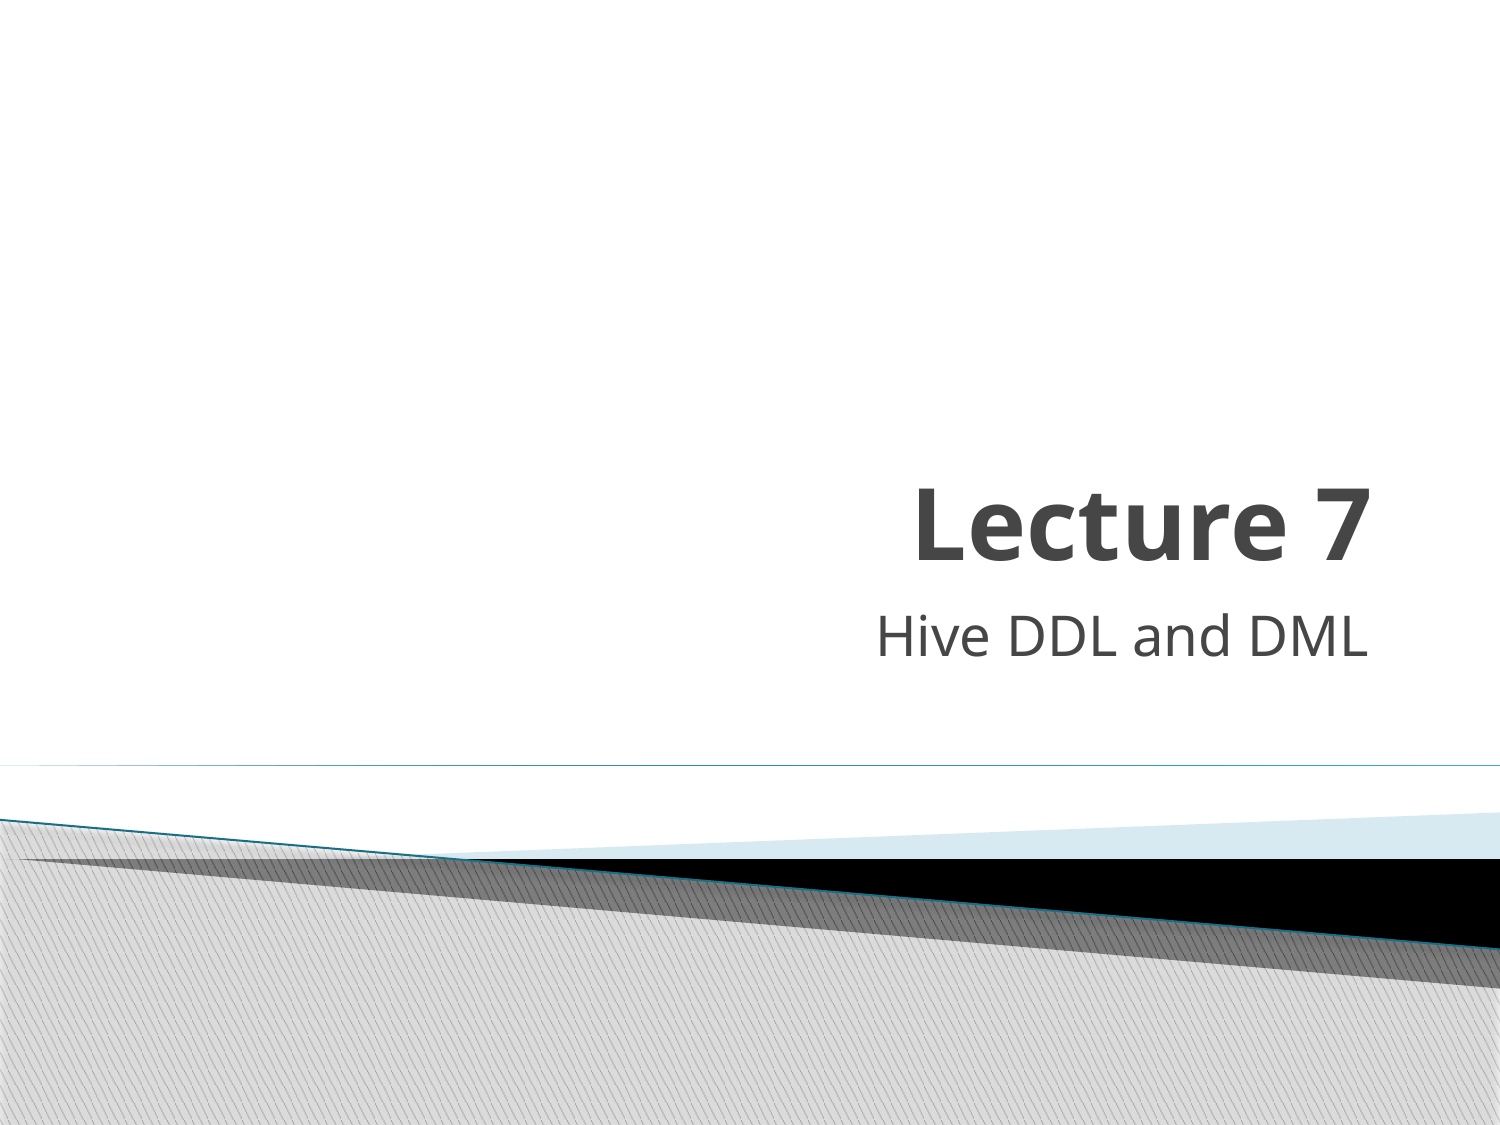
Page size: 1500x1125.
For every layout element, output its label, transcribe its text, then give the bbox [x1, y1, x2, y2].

title Lecture 7 [112, 287, 1388, 588]
subtitle Hive DDL and DML [112, 592, 1388, 790]
picture [5, 859, 1500, 989]
